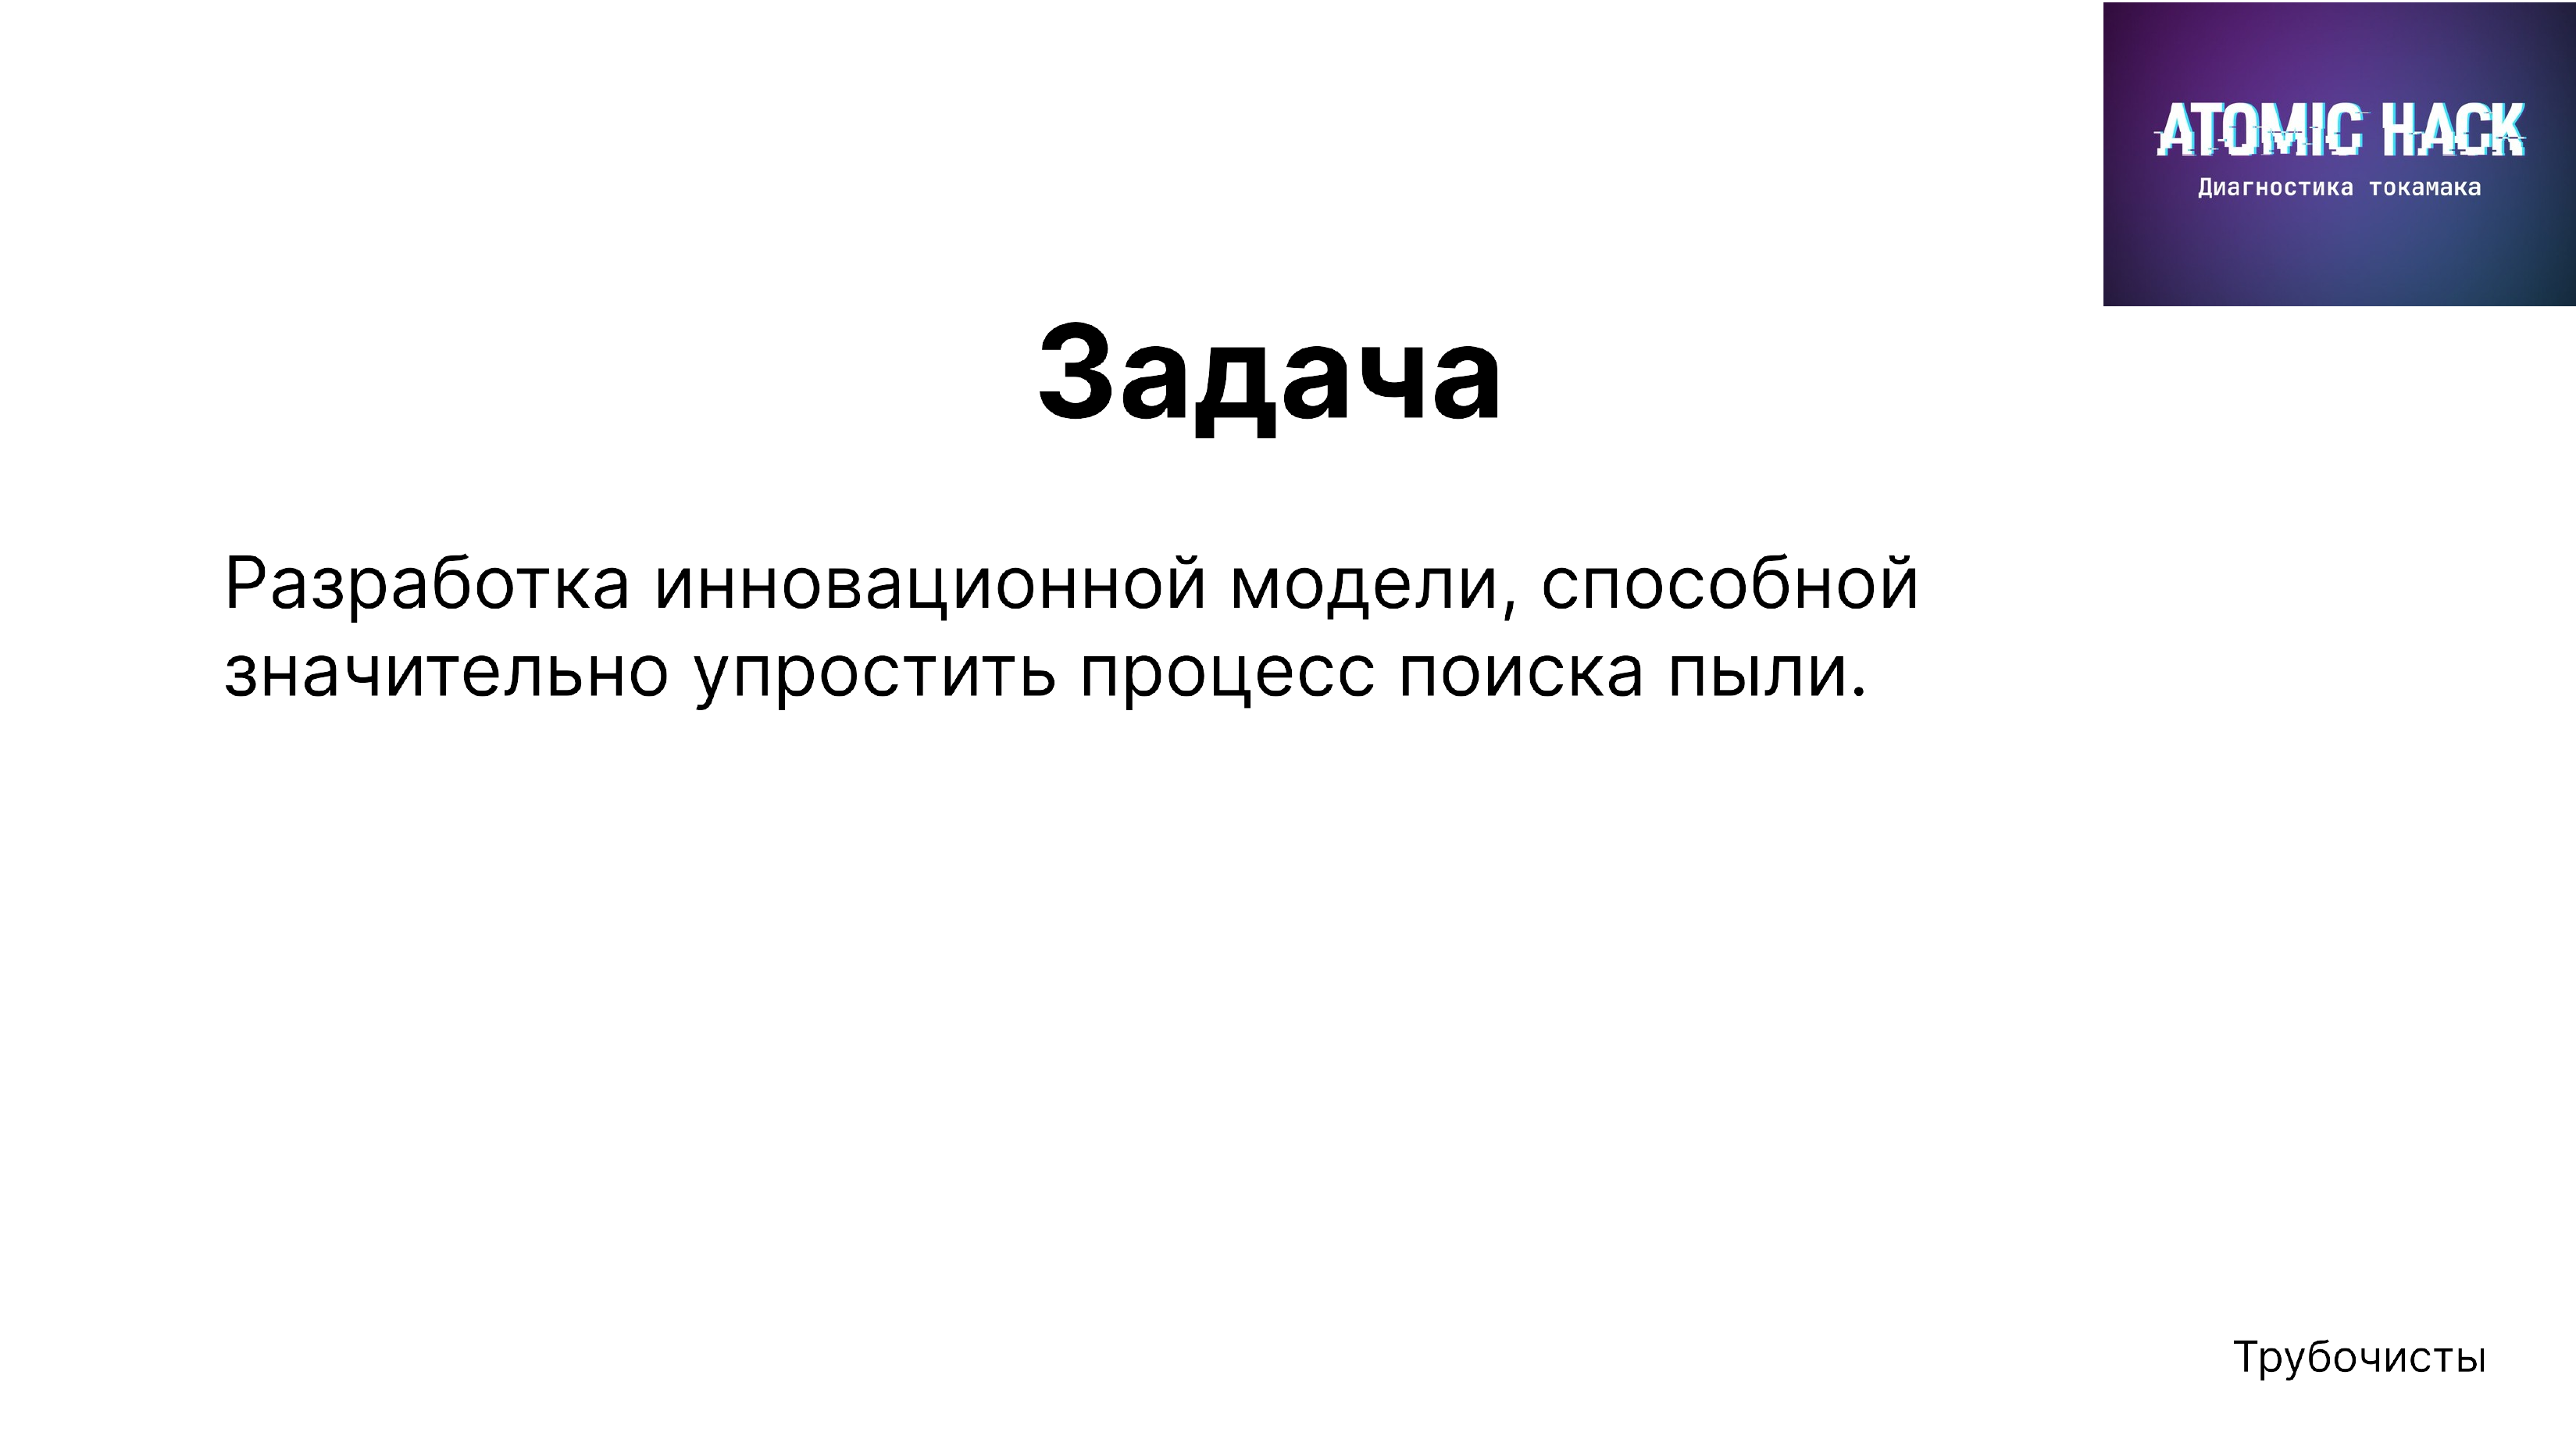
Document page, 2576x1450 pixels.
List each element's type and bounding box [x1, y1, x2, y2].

picture [2234, 1338, 2484, 1380]
picture [225, 553, 1915, 710]
picture [2103, 2, 2576, 306]
picture [1039, 322, 1498, 438]
